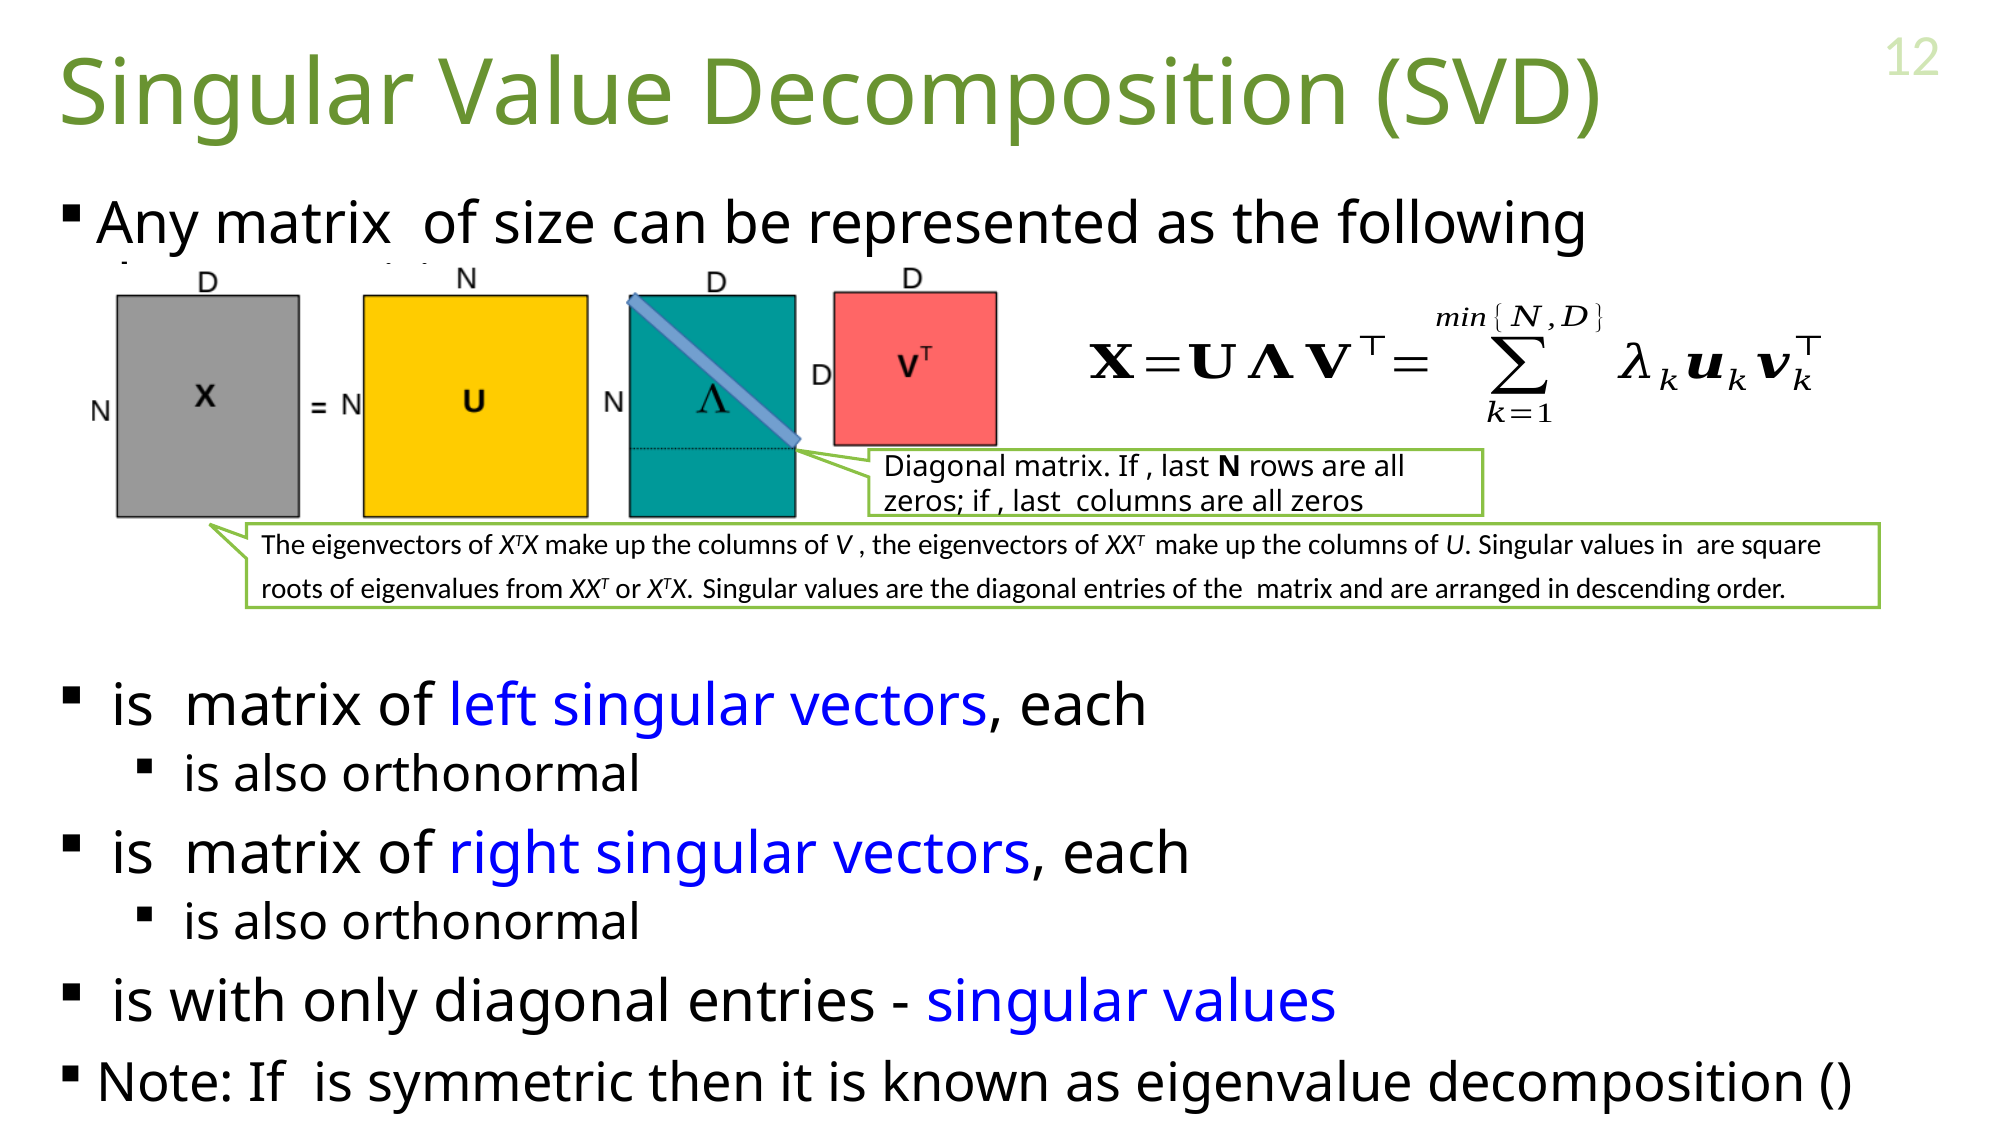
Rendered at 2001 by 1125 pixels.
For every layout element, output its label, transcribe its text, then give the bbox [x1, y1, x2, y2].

picture [77, 264, 1010, 529]
title Singular Value Decomposition (SVD) [43, 27, 1970, 163]
slide_number 12 [1857, 22, 1957, 83]
